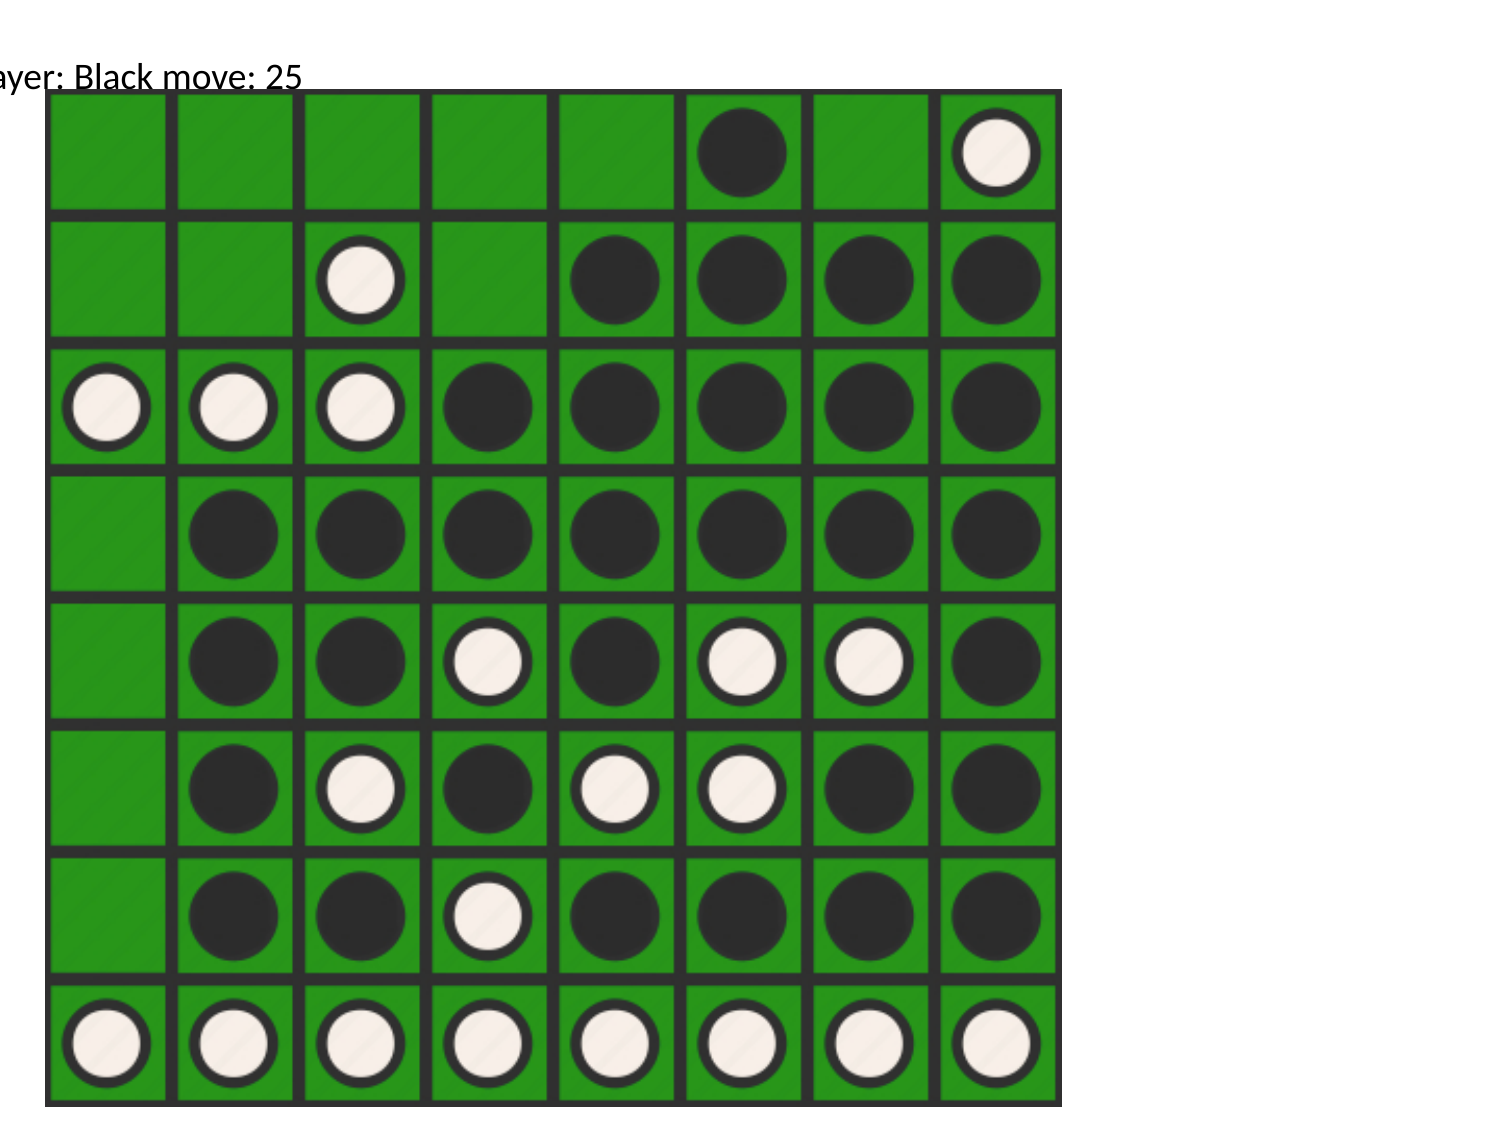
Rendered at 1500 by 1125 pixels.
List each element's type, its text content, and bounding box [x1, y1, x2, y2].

text_box turn: 47 player: Black move: 25 [0, 44, 319, 105]
picture [44, 89, 1062, 1107]
